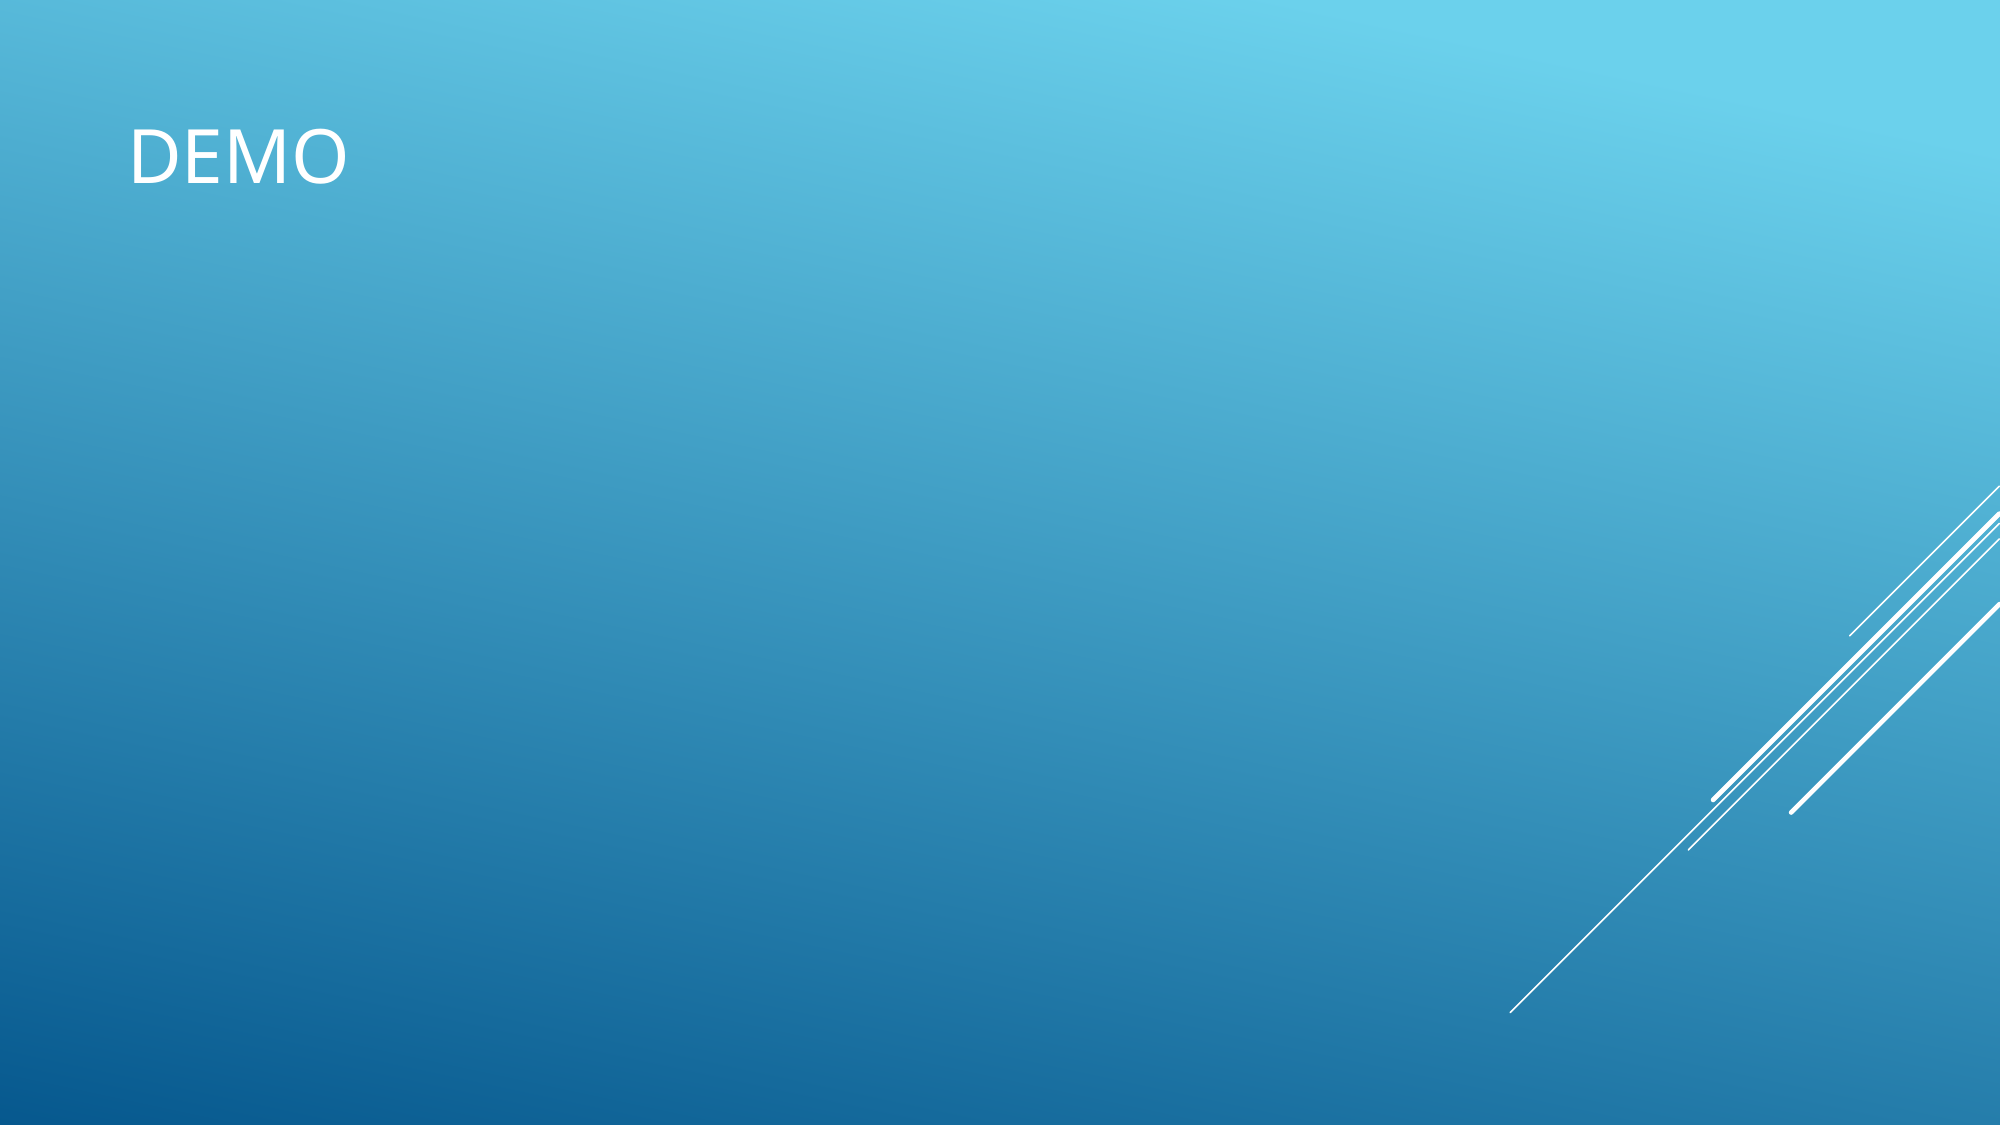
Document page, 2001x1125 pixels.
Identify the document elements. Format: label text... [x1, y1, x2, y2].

title Demo [112, 29, 1513, 277]
